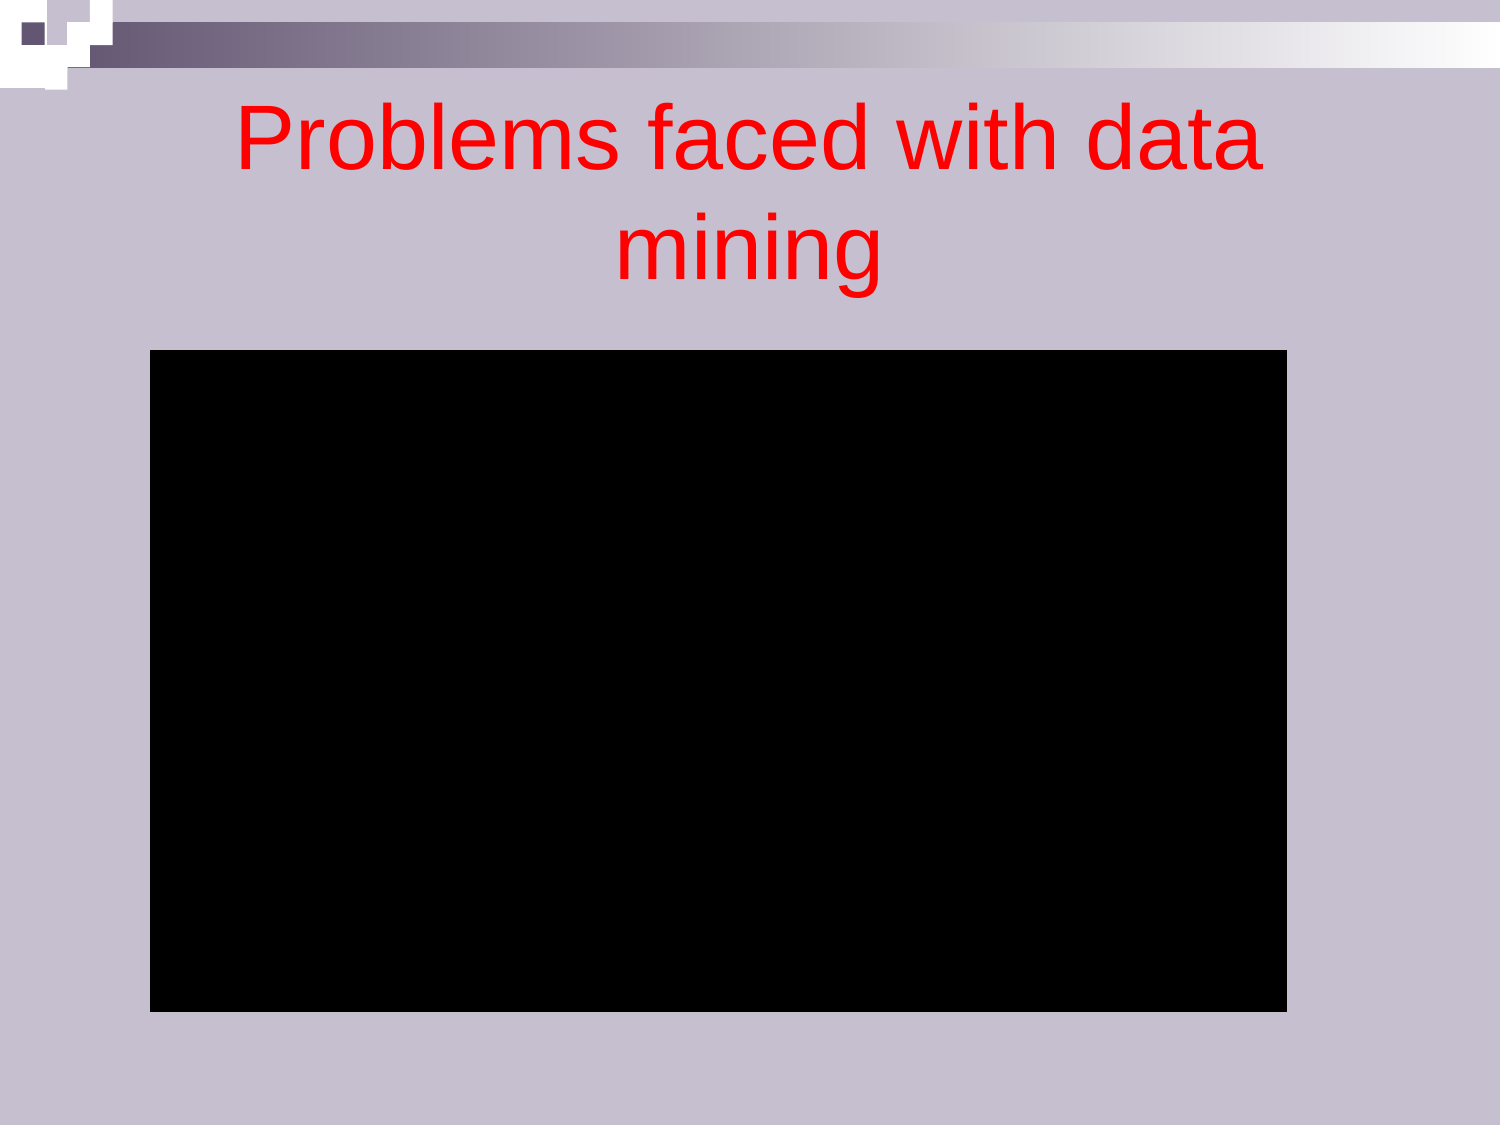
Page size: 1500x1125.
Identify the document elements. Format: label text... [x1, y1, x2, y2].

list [149, 349, 1288, 1013]
title Problems faced with data mining [75, 75, 1425, 300]
